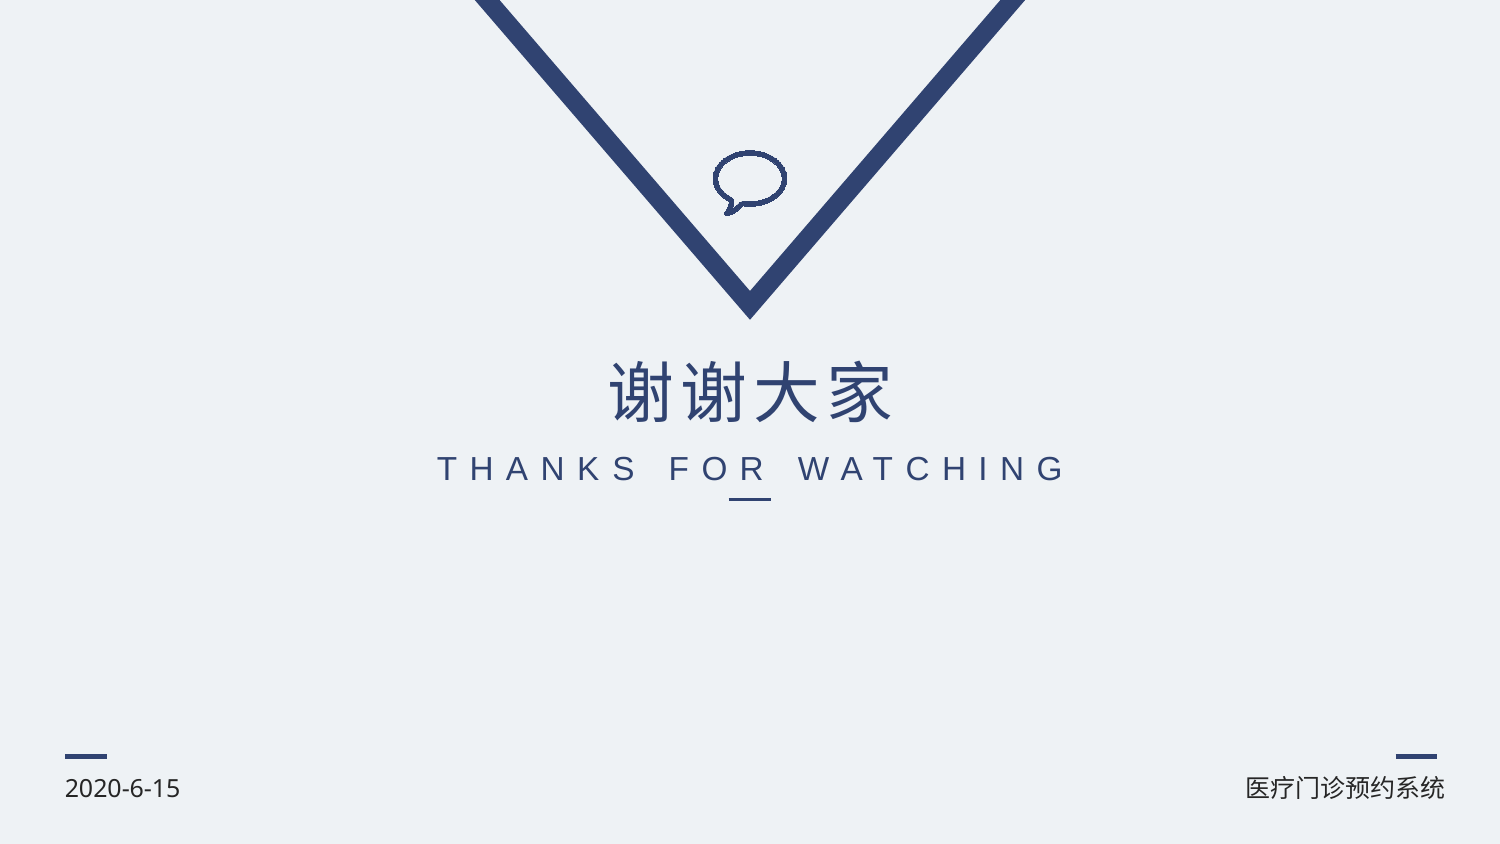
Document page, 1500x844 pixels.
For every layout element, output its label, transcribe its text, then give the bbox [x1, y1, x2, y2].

text_box [485, 0, 1015, 307]
text_box [713, 150, 787, 216]
text_box 医疗门诊预约系统 [1230, 765, 1461, 811]
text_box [353, 343, 1147, 500]
text_box 2020-6-15 [50, 765, 196, 811]
